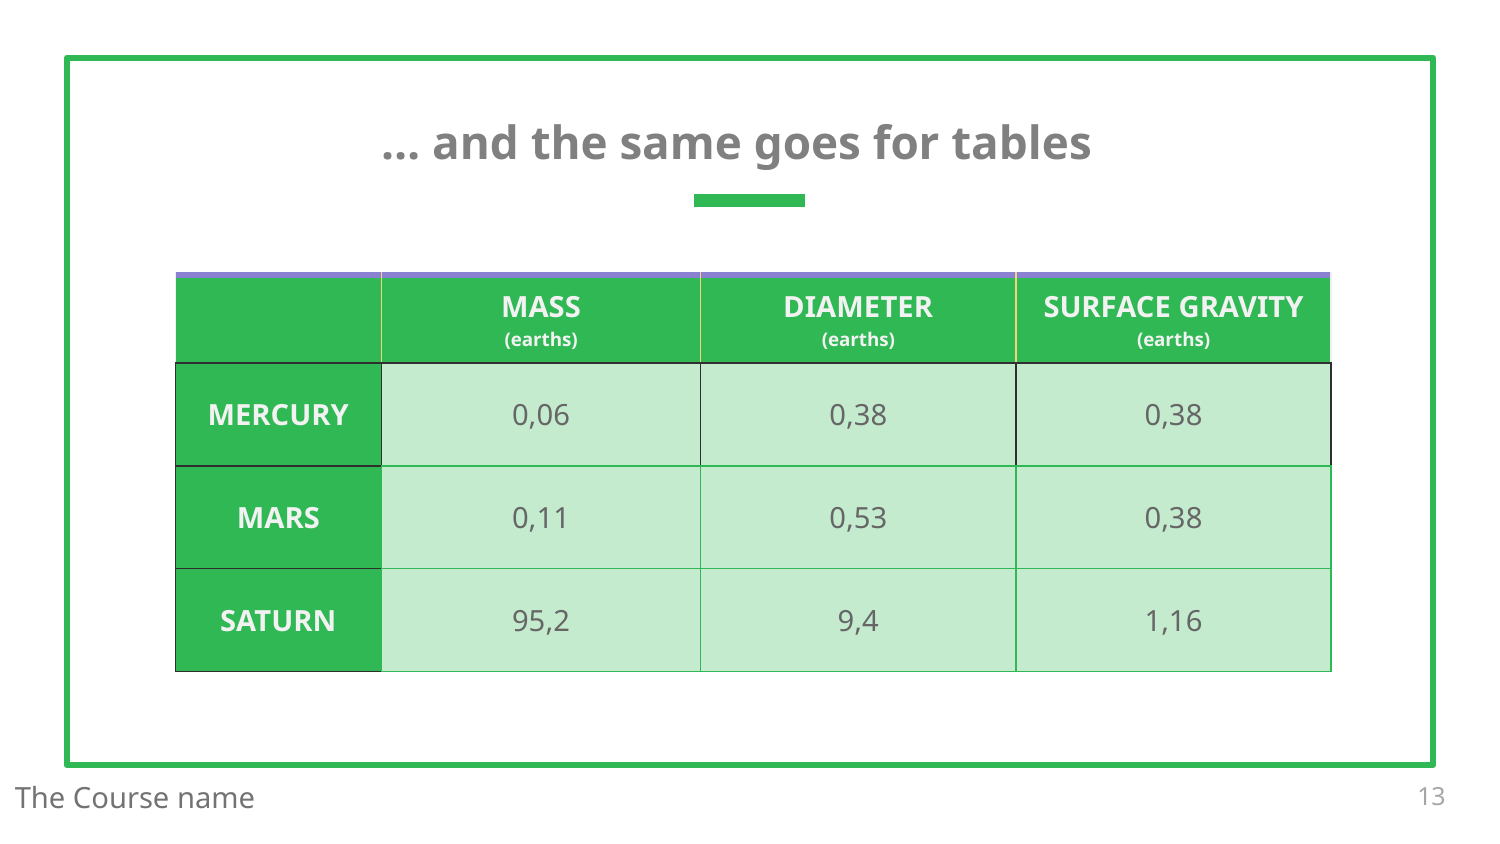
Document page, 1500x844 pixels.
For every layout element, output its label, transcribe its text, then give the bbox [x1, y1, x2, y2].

table_cell 0,38 [1017, 467, 1330, 568]
table_header DIAMETER (earths) [701, 278, 1015, 362]
table_cell 0,38 [701, 364, 1015, 465]
title … and the same goes for tables [192, 93, 1281, 184]
table_cell SATURN [176, 569, 381, 671]
table_cell MARS [176, 467, 381, 568]
table_cell 0,06 [382, 364, 700, 465]
table_cell 1,16 [1017, 569, 1330, 671]
table_cell 0,38 [1017, 364, 1330, 465]
table_cell 0,53 [701, 467, 1015, 568]
table_cell MERCURY [176, 364, 381, 465]
table_cell 95,2 [382, 569, 700, 671]
table_cell 0,11 [382, 467, 700, 568]
table_header MASS (earths) [382, 278, 700, 362]
table_header SURFACE GRAVITY (earths) [1017, 278, 1330, 362]
slide_number 13 [1402, 764, 1493, 830]
table_cell 9,4 [701, 569, 1015, 671]
table_header [176, 278, 381, 362]
